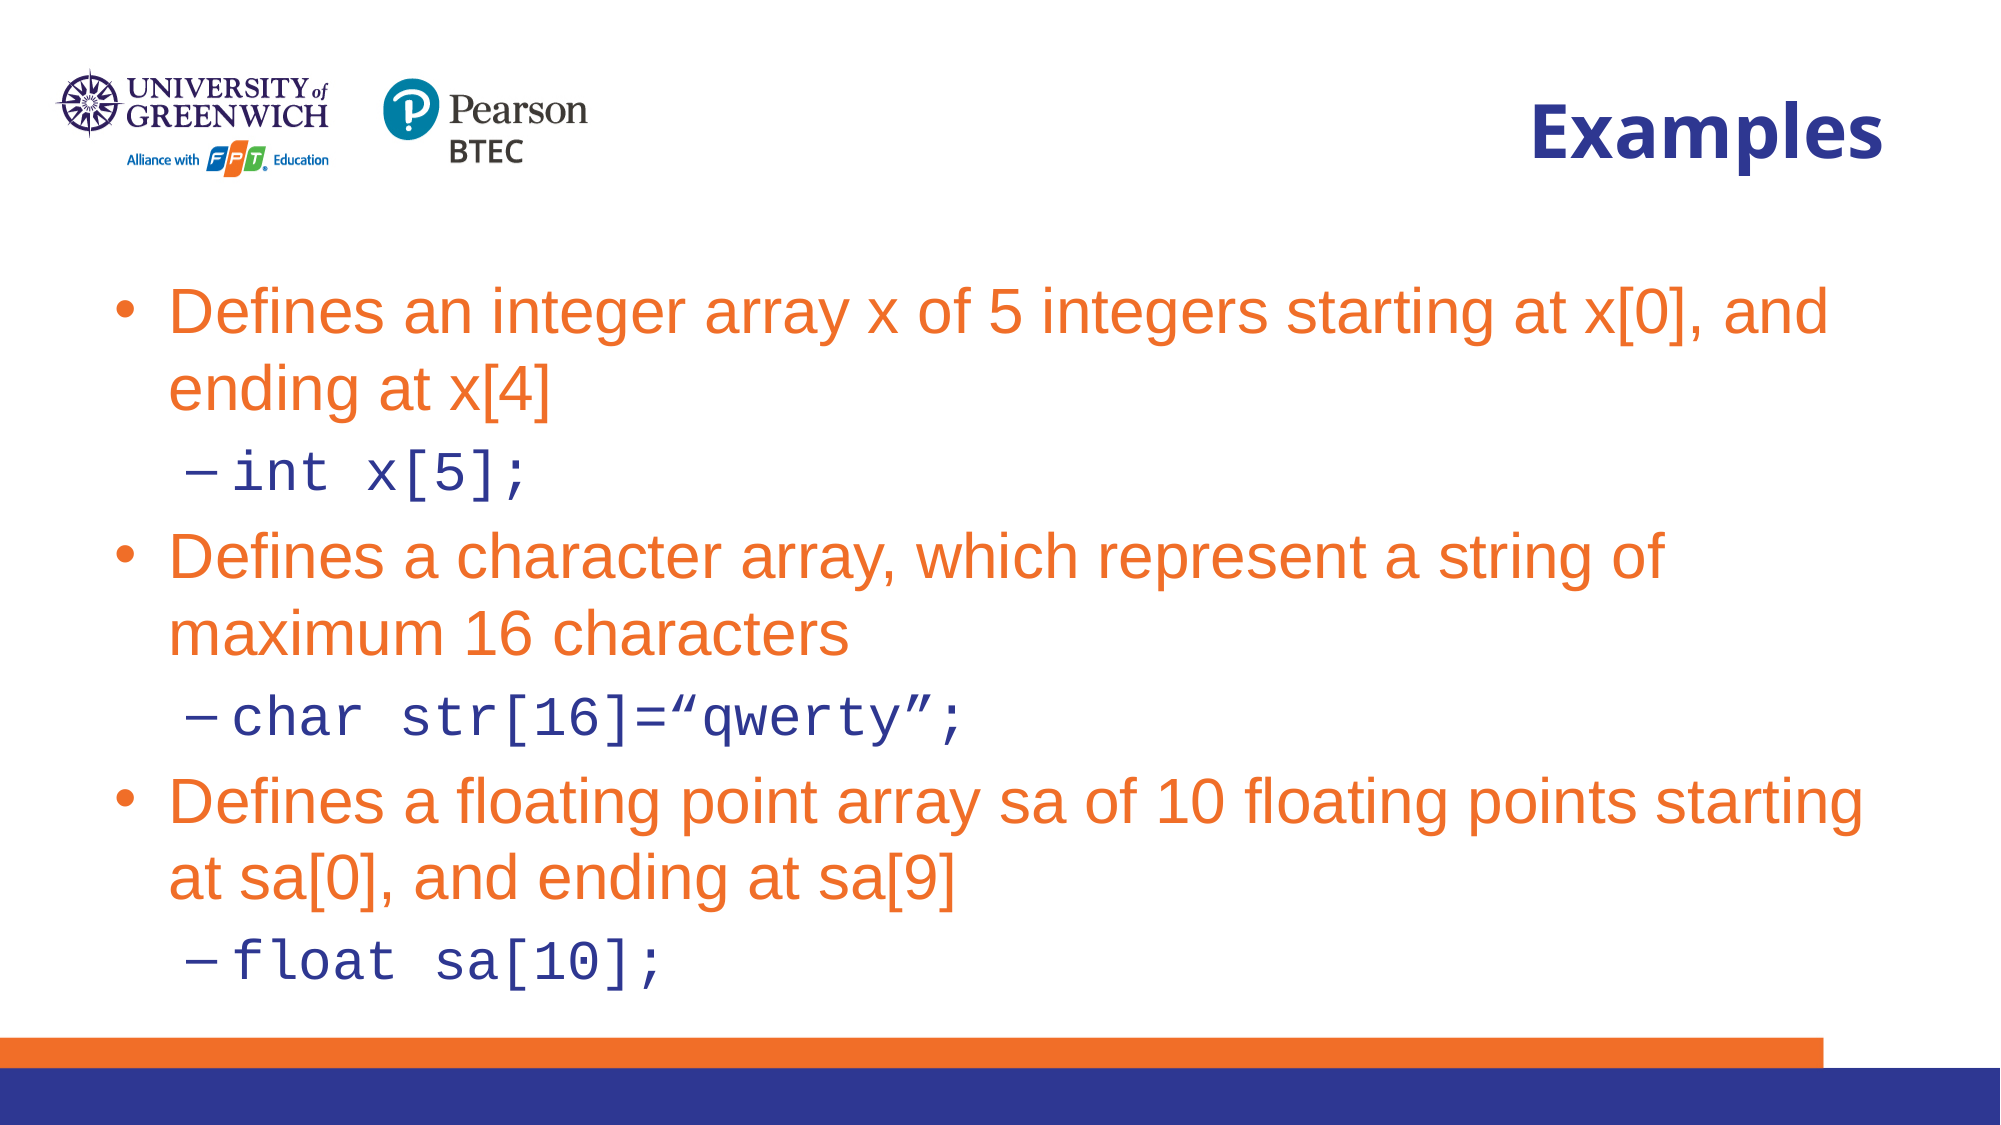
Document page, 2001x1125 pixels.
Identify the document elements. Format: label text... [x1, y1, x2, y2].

list Defines an integer array x of 5 integers starting at x[0], and ending at x[4] int x[5]; Defines a character array, which represent a string of maximum 16 characters char str[16]=“qwerty”; Defines a floating point array sa of 10 floating points starting at sa[0], and ending at sa[9] float sa[10]; [99, 262, 1900, 1005]
title Examples [894, 76, 1900, 209]
picture [0, 0, 2000, 1125]
